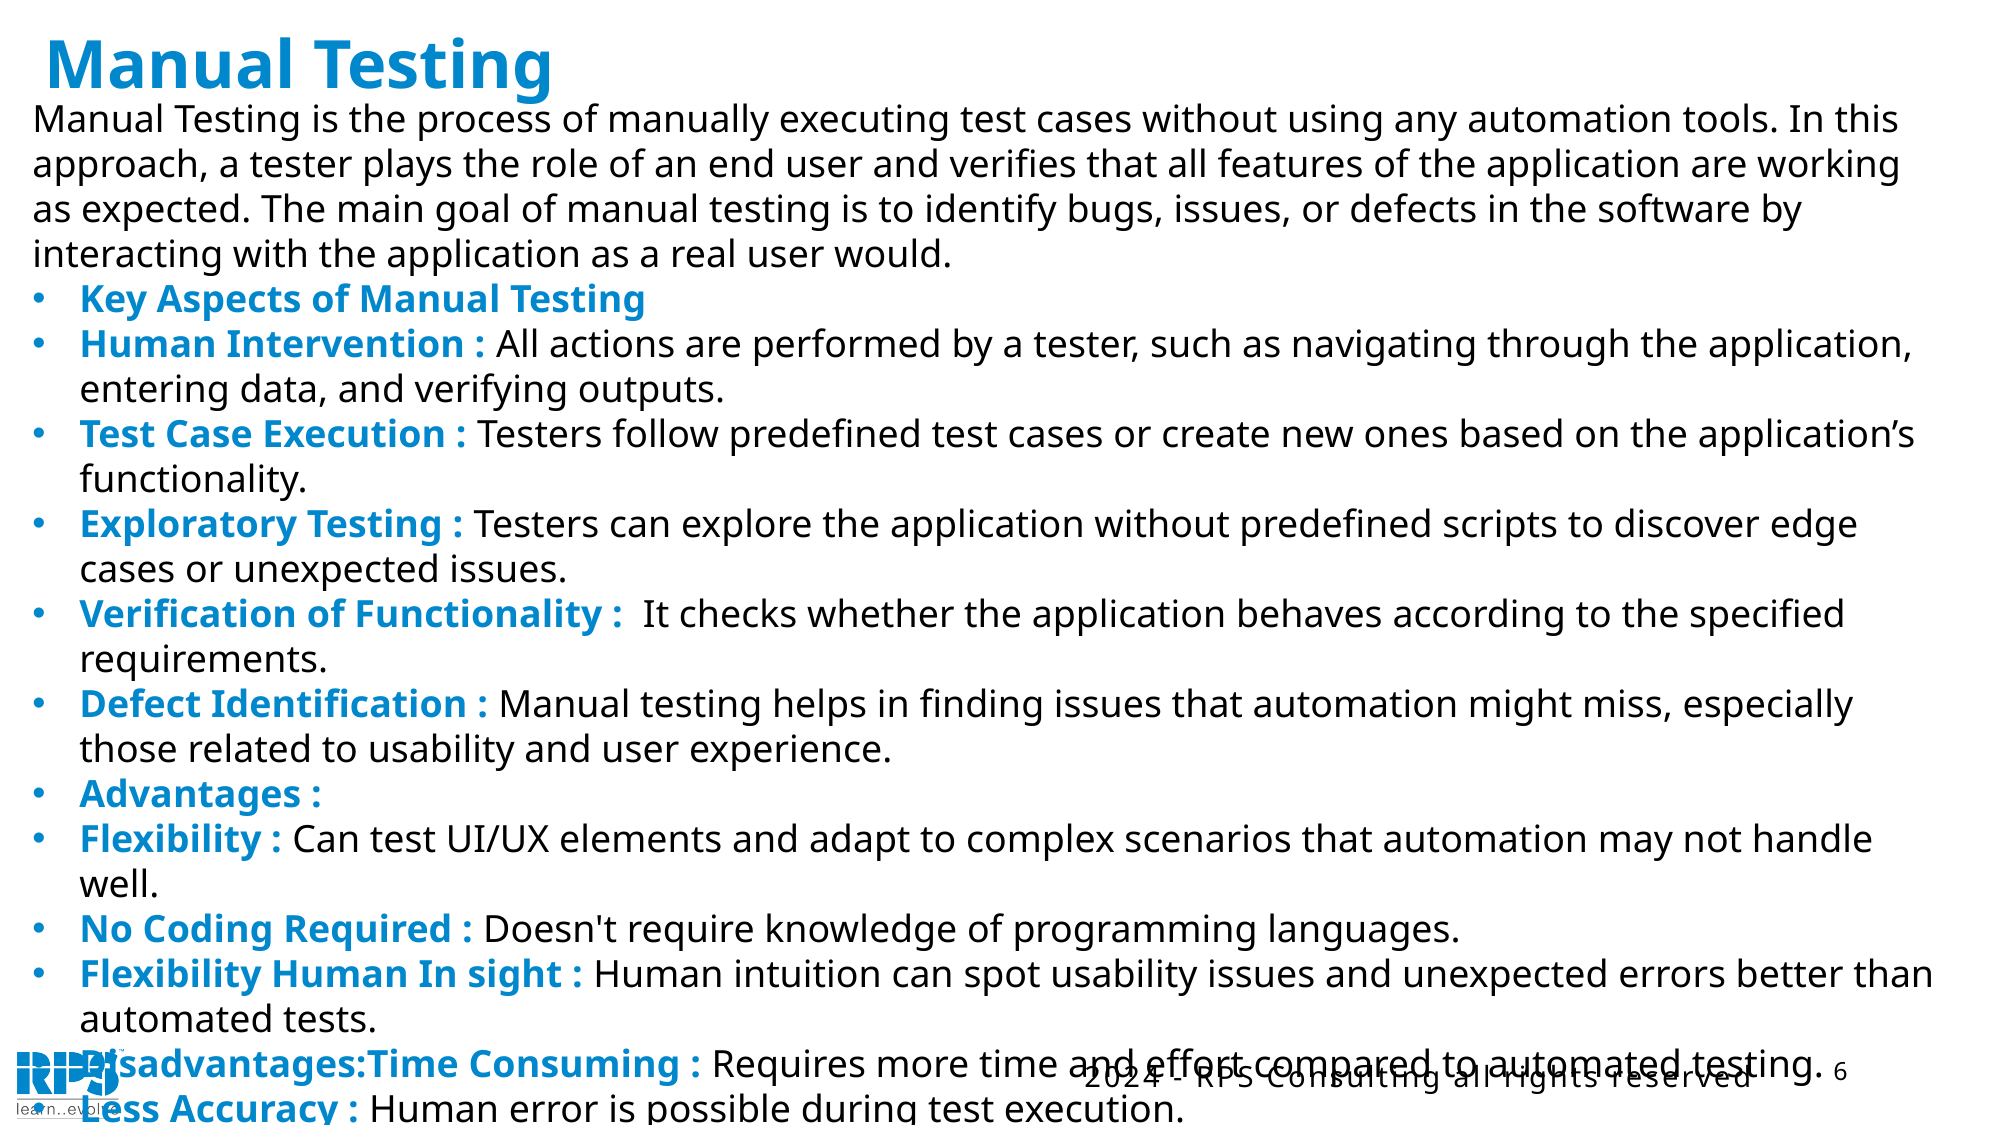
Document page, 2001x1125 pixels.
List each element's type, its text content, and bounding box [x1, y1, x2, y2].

text_box Manual Testing is the process of manually executing test cases without using any automation tools. In this approach, a tester plays the role of an end user and verifies that all features of the application are working as expected. The main goal of manual testing is to identify bugs, issues, or defects in the software by interacting with the application as a real user would. Key Aspects of Manual Testing Human Intervention : All actions are performed by a tester, such as navigating through the application, entering data, and verifying outputs. Test Case Execution : Testers follow predefined test cases or create new ones based on the application’s functionality. Exploratory Testing : Testers can explore the application without predefined scripts to discover edge cases or unexpected issues. Verification of Functionality : It checks whether the application behaves according to the specified requirements. Defect Identification : Manual testing helps in finding issues that automation might miss, especially those related to usability and user experience. Advantages : Flexibility : Can test UI/UX elements and adapt to complex scenarios that automation may not handle well. No Coding Required : Doesn't require knowledge of programming languages. Flexibility Human In sight : Human intuition can spot usability issues and unexpected errors better than automated tests. Disadvantages:Time Consuming : Requires more time and effort compared to automated testing. Less Accuracy : Human error is possible during test execution. [17, 87, 1956, 1125]
text_box Manual Testing [44, 22, 1847, 87]
picture [17, 1048, 125, 1120]
